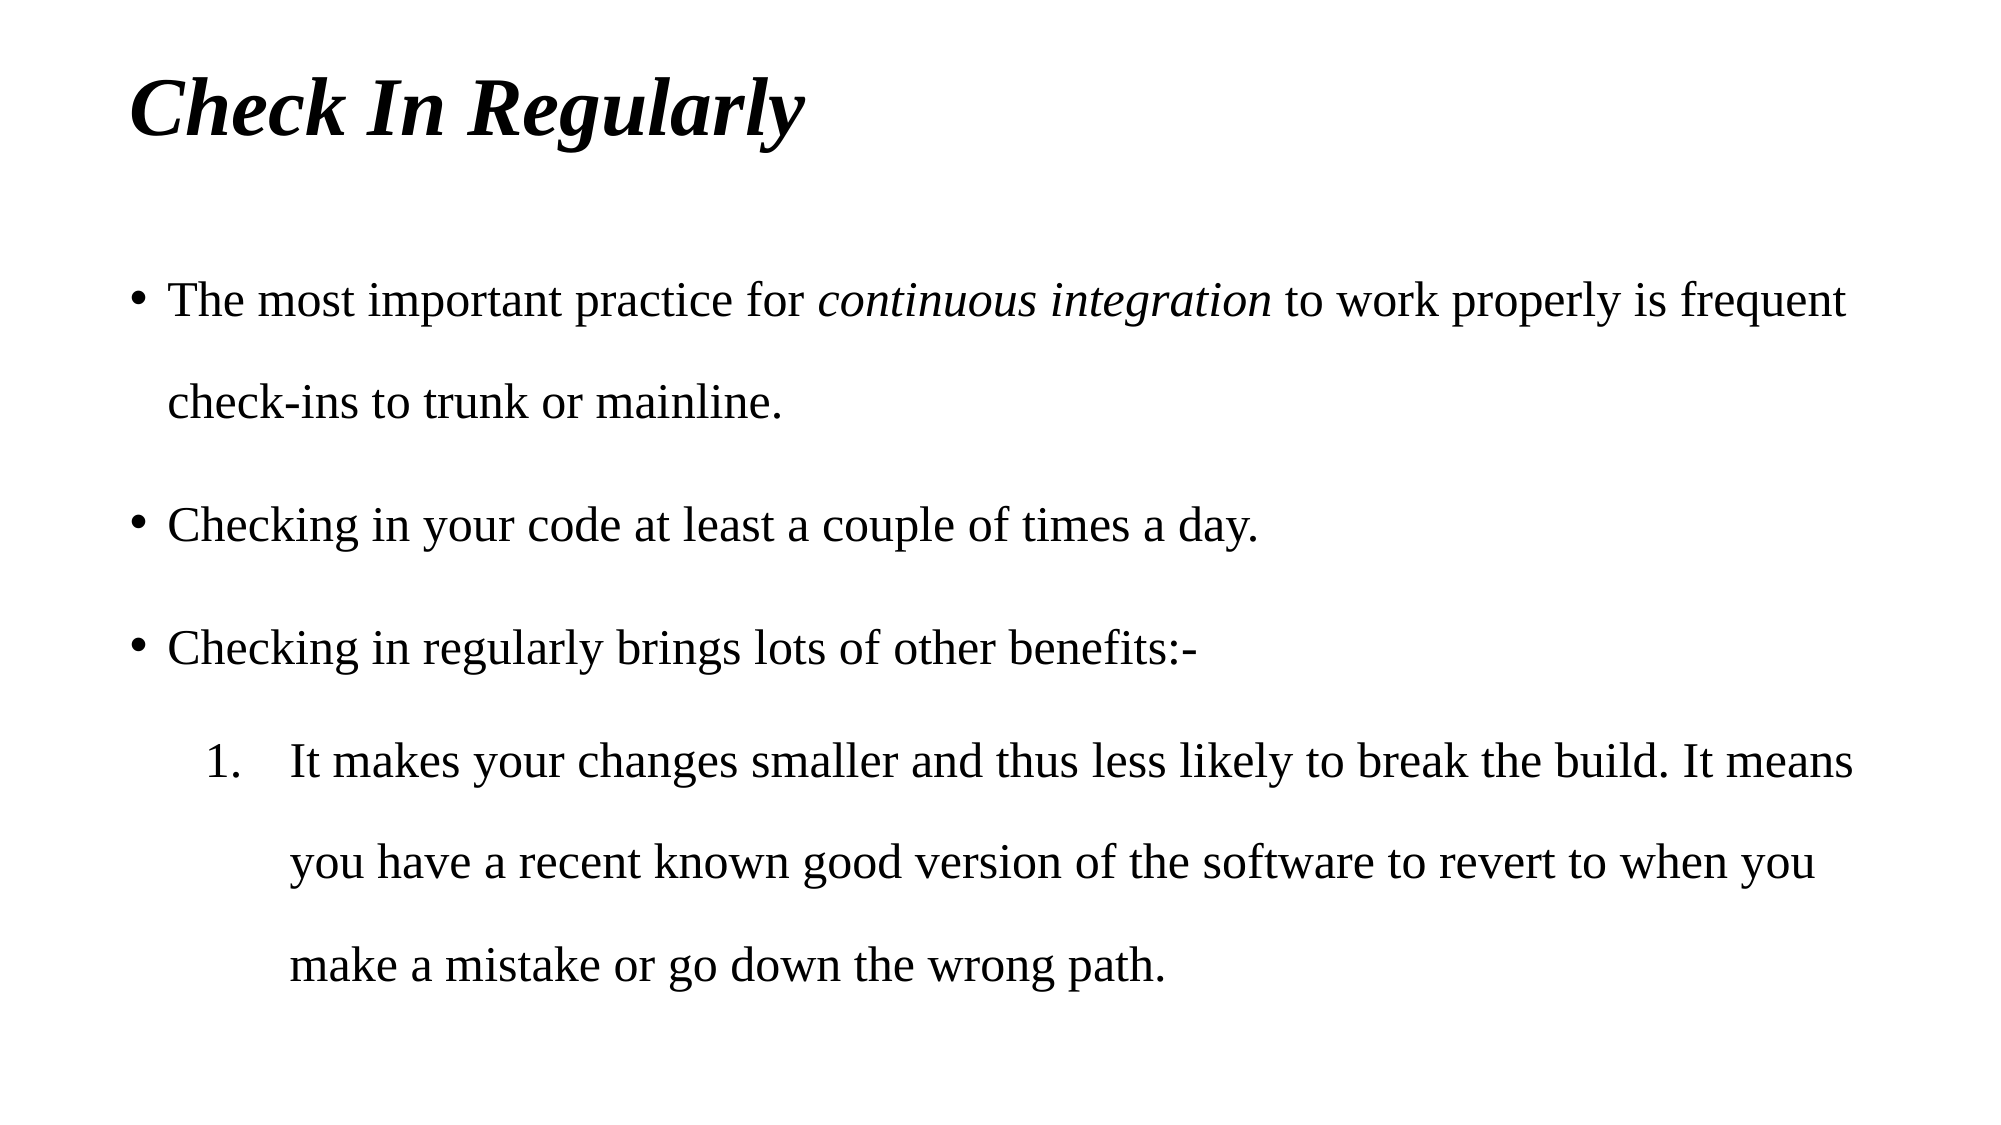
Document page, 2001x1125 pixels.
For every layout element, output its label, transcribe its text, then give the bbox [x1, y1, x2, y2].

list The most important practice for continuous integration to work properly is frequent check-ins to trunk or mainline. Checking in your code at least a couple of times a day. Checking in regularly brings lots of other benefits:- It makes your changes smaller and thus less likely to break the build. It means you have a recent known good version of the software to revert to when you make a mistake or go down the wrong path. [115, 217, 1890, 1044]
title Check In Regularly [115, 0, 1841, 217]
